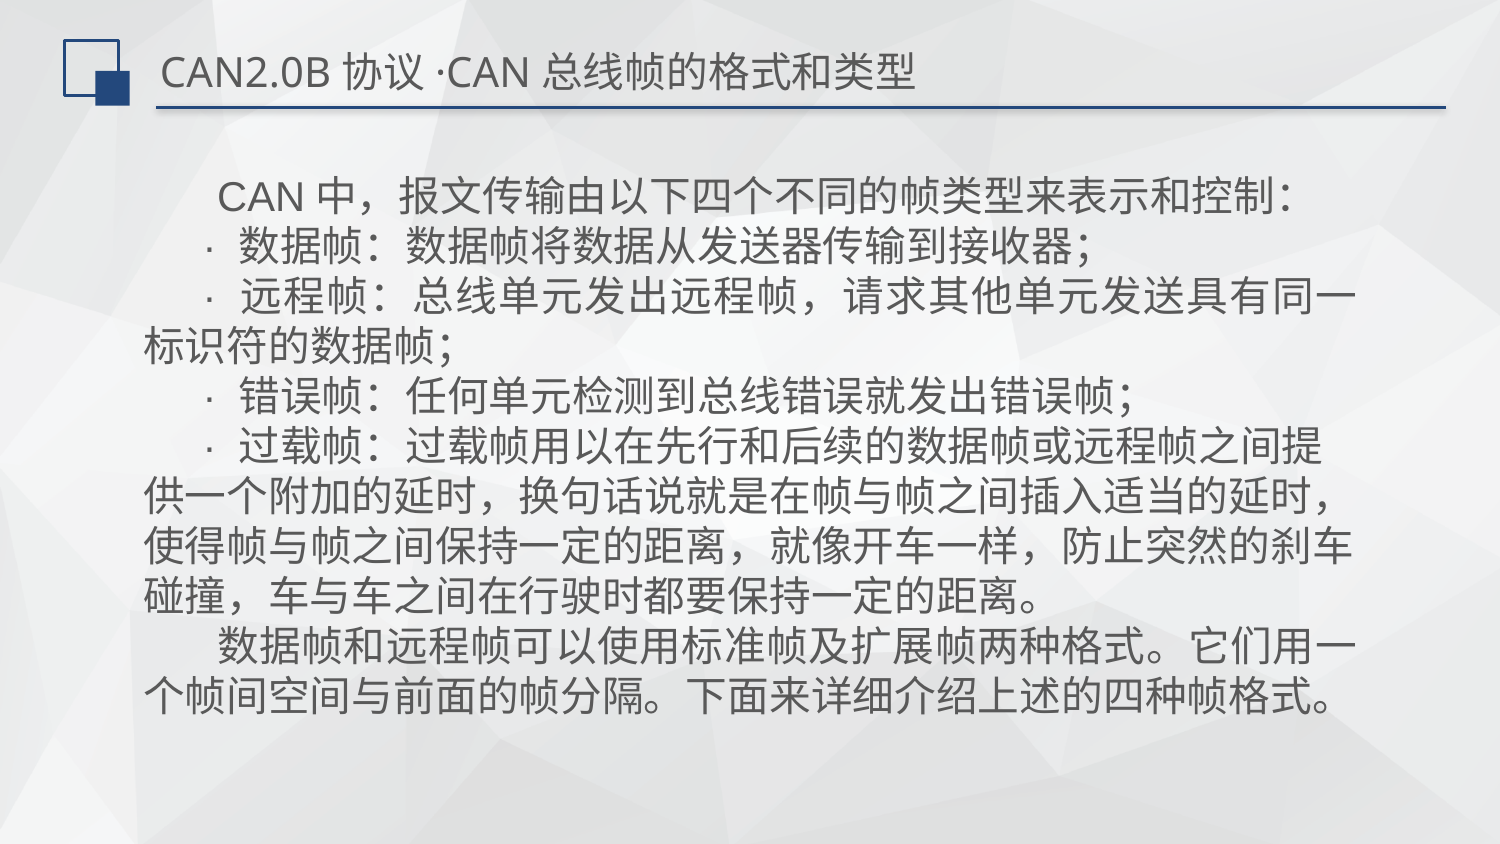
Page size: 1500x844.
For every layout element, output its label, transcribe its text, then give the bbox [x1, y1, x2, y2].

title CAN2.0B协议·CAN总线帧的格式和类型 [148, 43, 1412, 99]
picture [0, 0, 1500, 844]
text_box CAN中，报文传输由以下四个不同的帧类型来表示和控制： · 数据帧：数据帧将数据从发送器传输到接收器； · 远程帧：总线单元发出远程帧，请求其他单元发送具有同一标识符的数据帧； · 错误帧：任何单元检测到总线错误就发出错误帧； · 过载帧：过载帧用以在先行和后续的数据帧或远程帧之间提供一个附加的延时，换句话说就是在帧与帧之间插入适当的延时，使得帧与帧之间保持一定的距离，就像开车一样，防止突然的刹车碰撞，车与车之间在行驶时都要保持一定的距离。 数据帧和远程帧可以使用标准帧及扩展帧两种格式。它们用一个帧间空间与前面的帧分隔。下面来详细介绍上述的四种帧格式。 [128, 161, 1372, 727]
